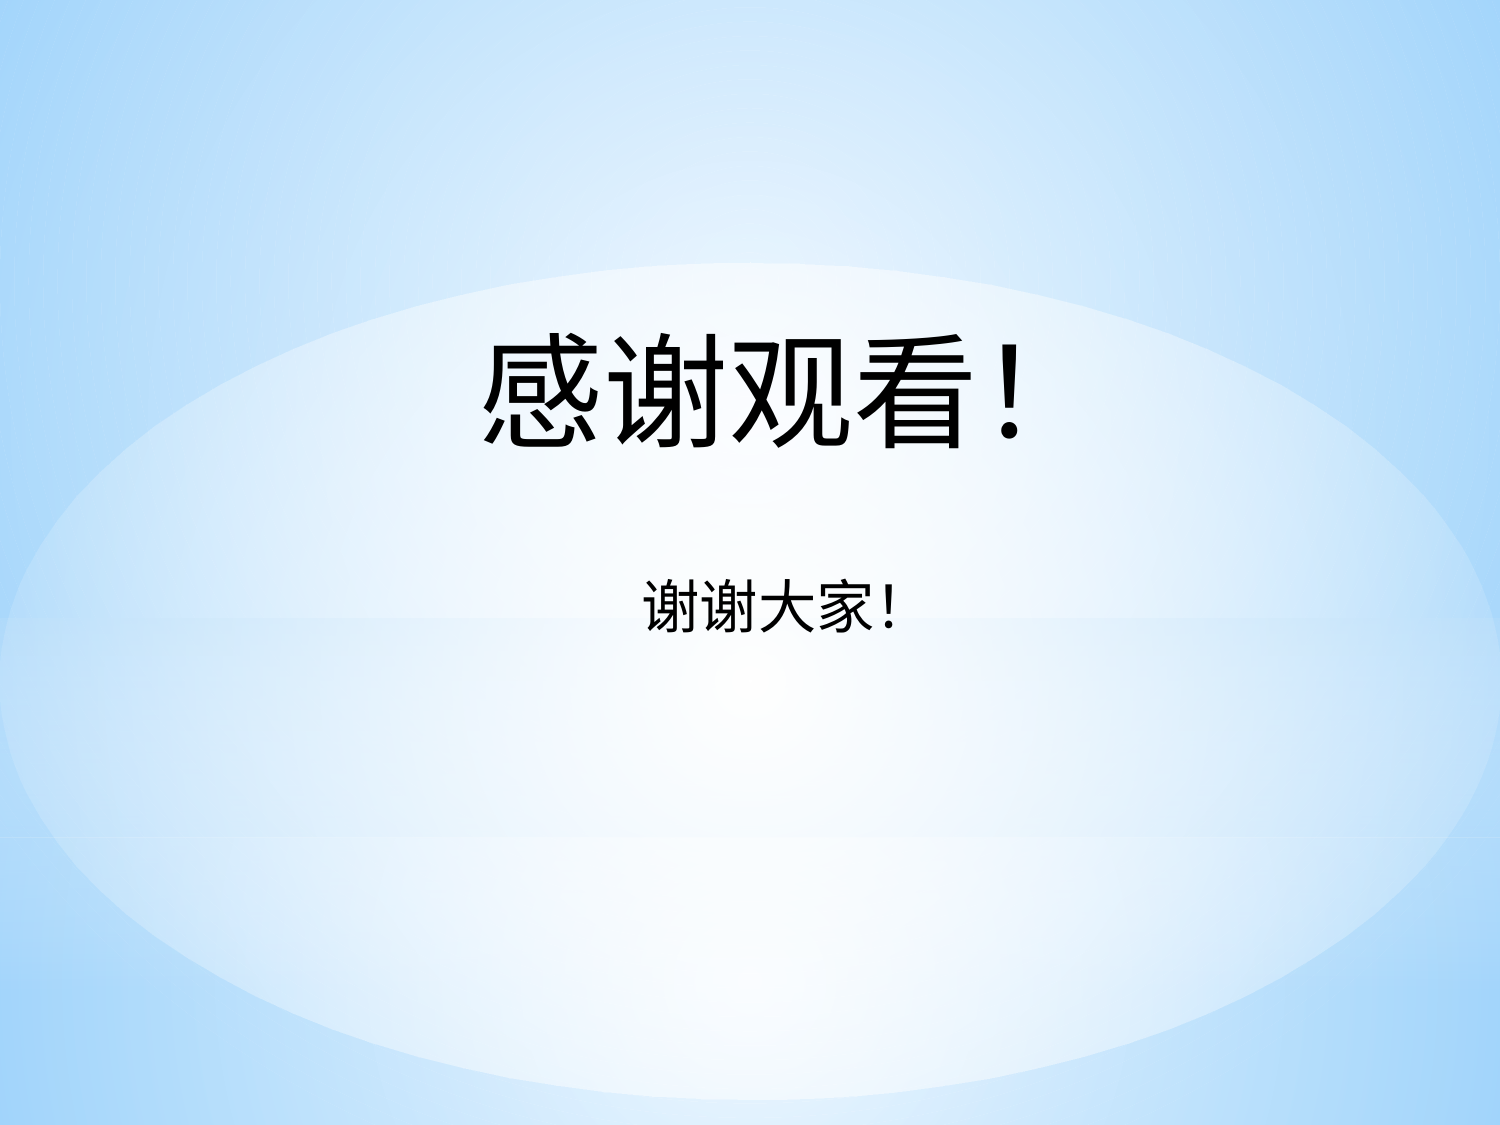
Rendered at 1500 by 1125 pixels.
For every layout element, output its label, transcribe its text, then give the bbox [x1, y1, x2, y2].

text_box 谢谢大家！ [626, 562, 948, 648]
text_box 感谢观看！ [463, 306, 1119, 471]
